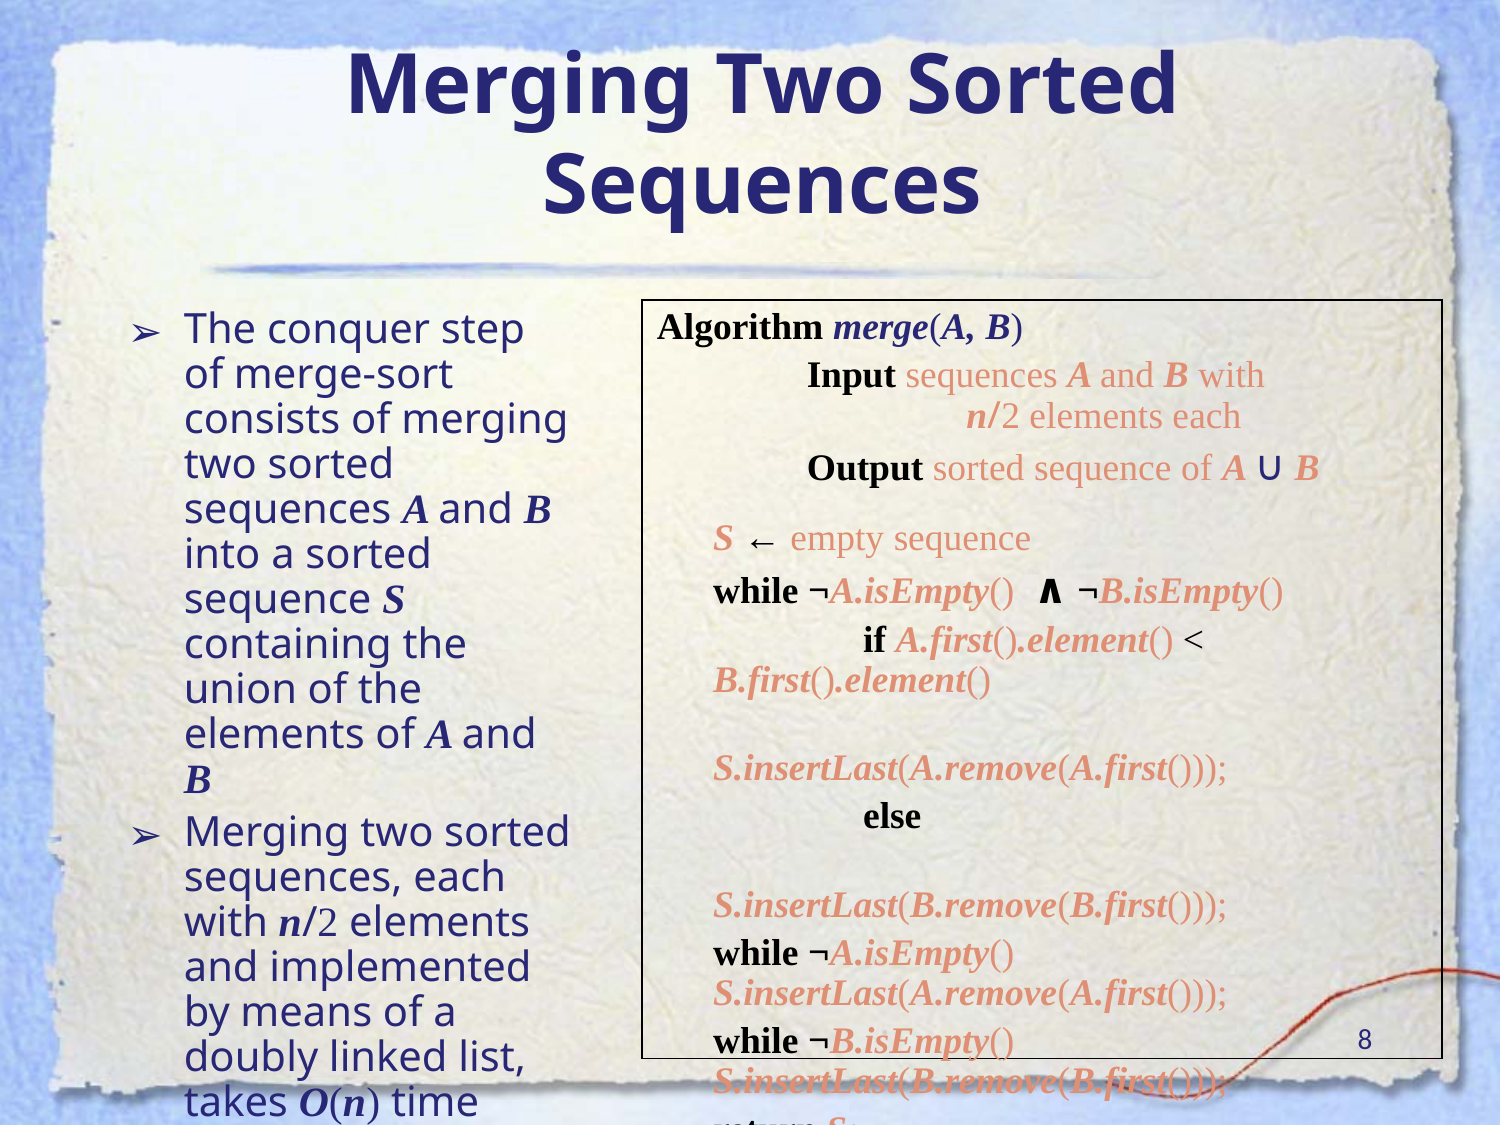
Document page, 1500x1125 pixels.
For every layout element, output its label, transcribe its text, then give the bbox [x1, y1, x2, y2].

list The conquer step of merge-sort consists of merging two sorted sequences A and B into a sorted sequence S containing the union of the elements of A and B Merging two sorted sequences, each with n/2 elements and implemented by means of a doubly linked list, takes O(n) time [112, 299, 588, 1075]
text_box Algorithm merge(A, B) Input sequences A and B with n/2 elements each Output sorted sequence of A ∪ B S ← empty sequence while ¬A.isEmpty() ∧ ¬B.isEmpty() if A.first().element() < B.first().element() S.insertLast(A.remove(A.first())); else S.insertLast(B.remove(B.first())); while ¬A.isEmpty() S.insertLast(A.remove(A.first())); while ¬B.isEmpty() S.insertLast(B.remove(B.first())); return S; [641, 299, 1442, 1059]
picture [0, 0, 1500, 1125]
title Merging Two Sorted Sequences [99, 50, 1425, 238]
slide_number ‹#› [1074, 1012, 1388, 1088]
